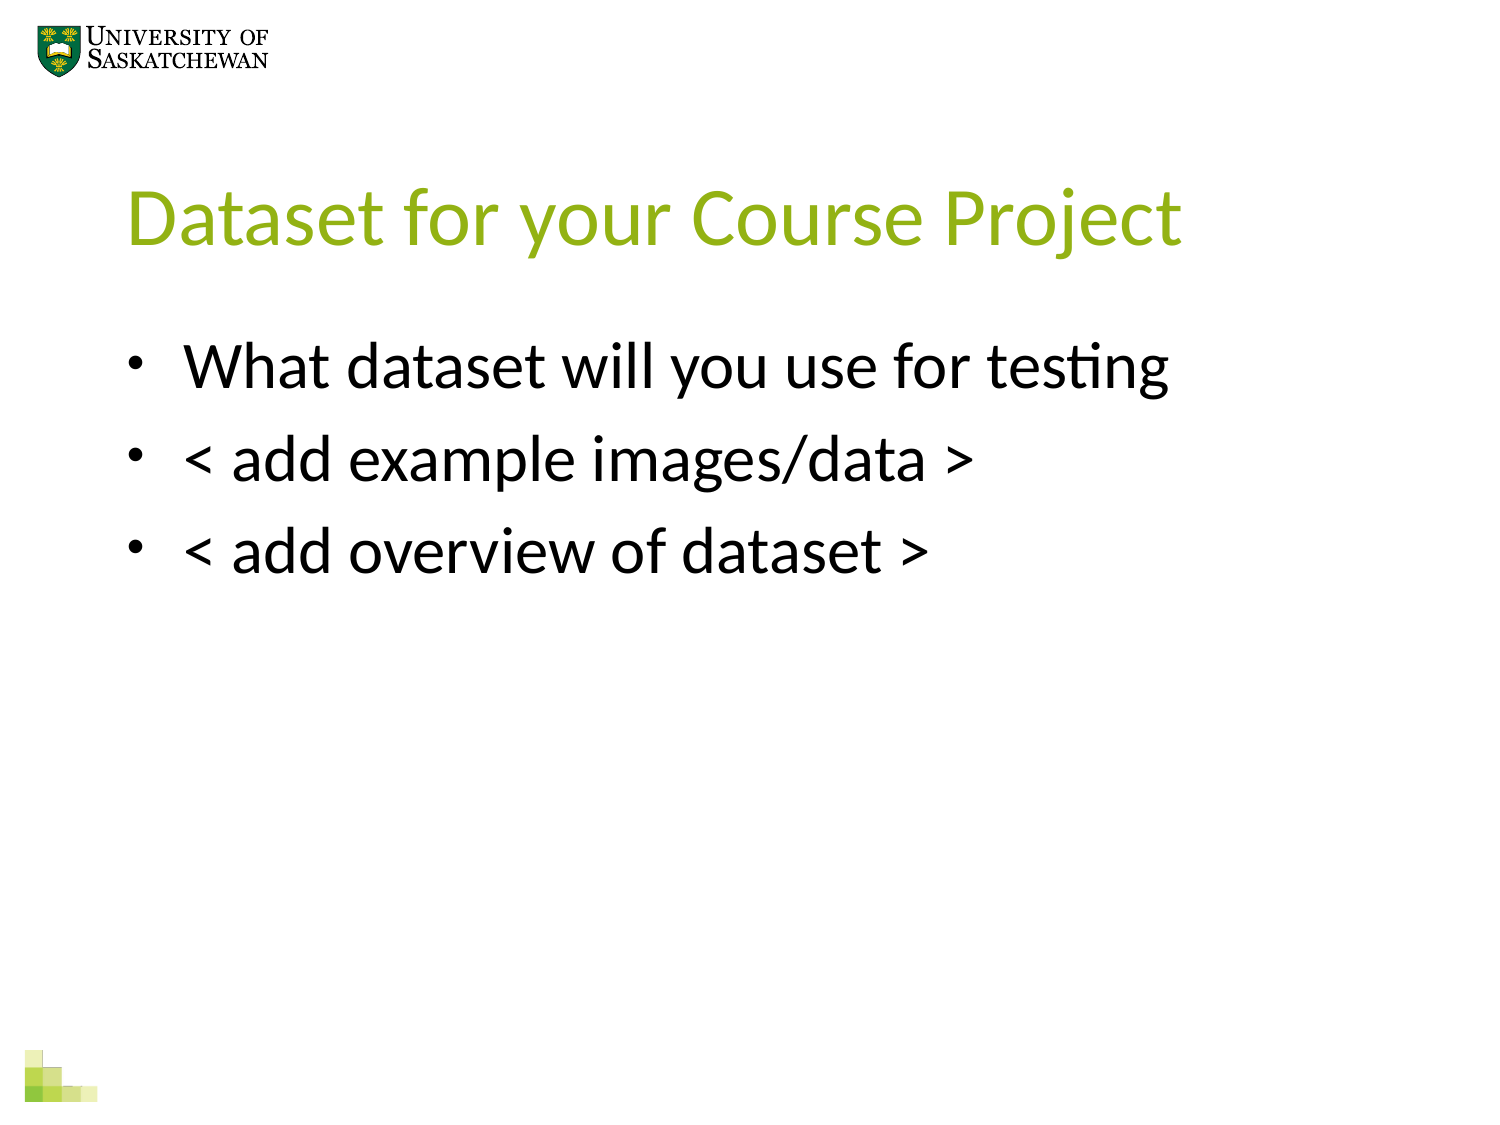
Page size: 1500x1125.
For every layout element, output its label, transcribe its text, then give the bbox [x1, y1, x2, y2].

text_box Dataset for your Course Project [112, 162, 1500, 263]
text_box What dataset will you use for testing < add example images/data > < add overview of dataset > [112, 314, 1400, 1000]
